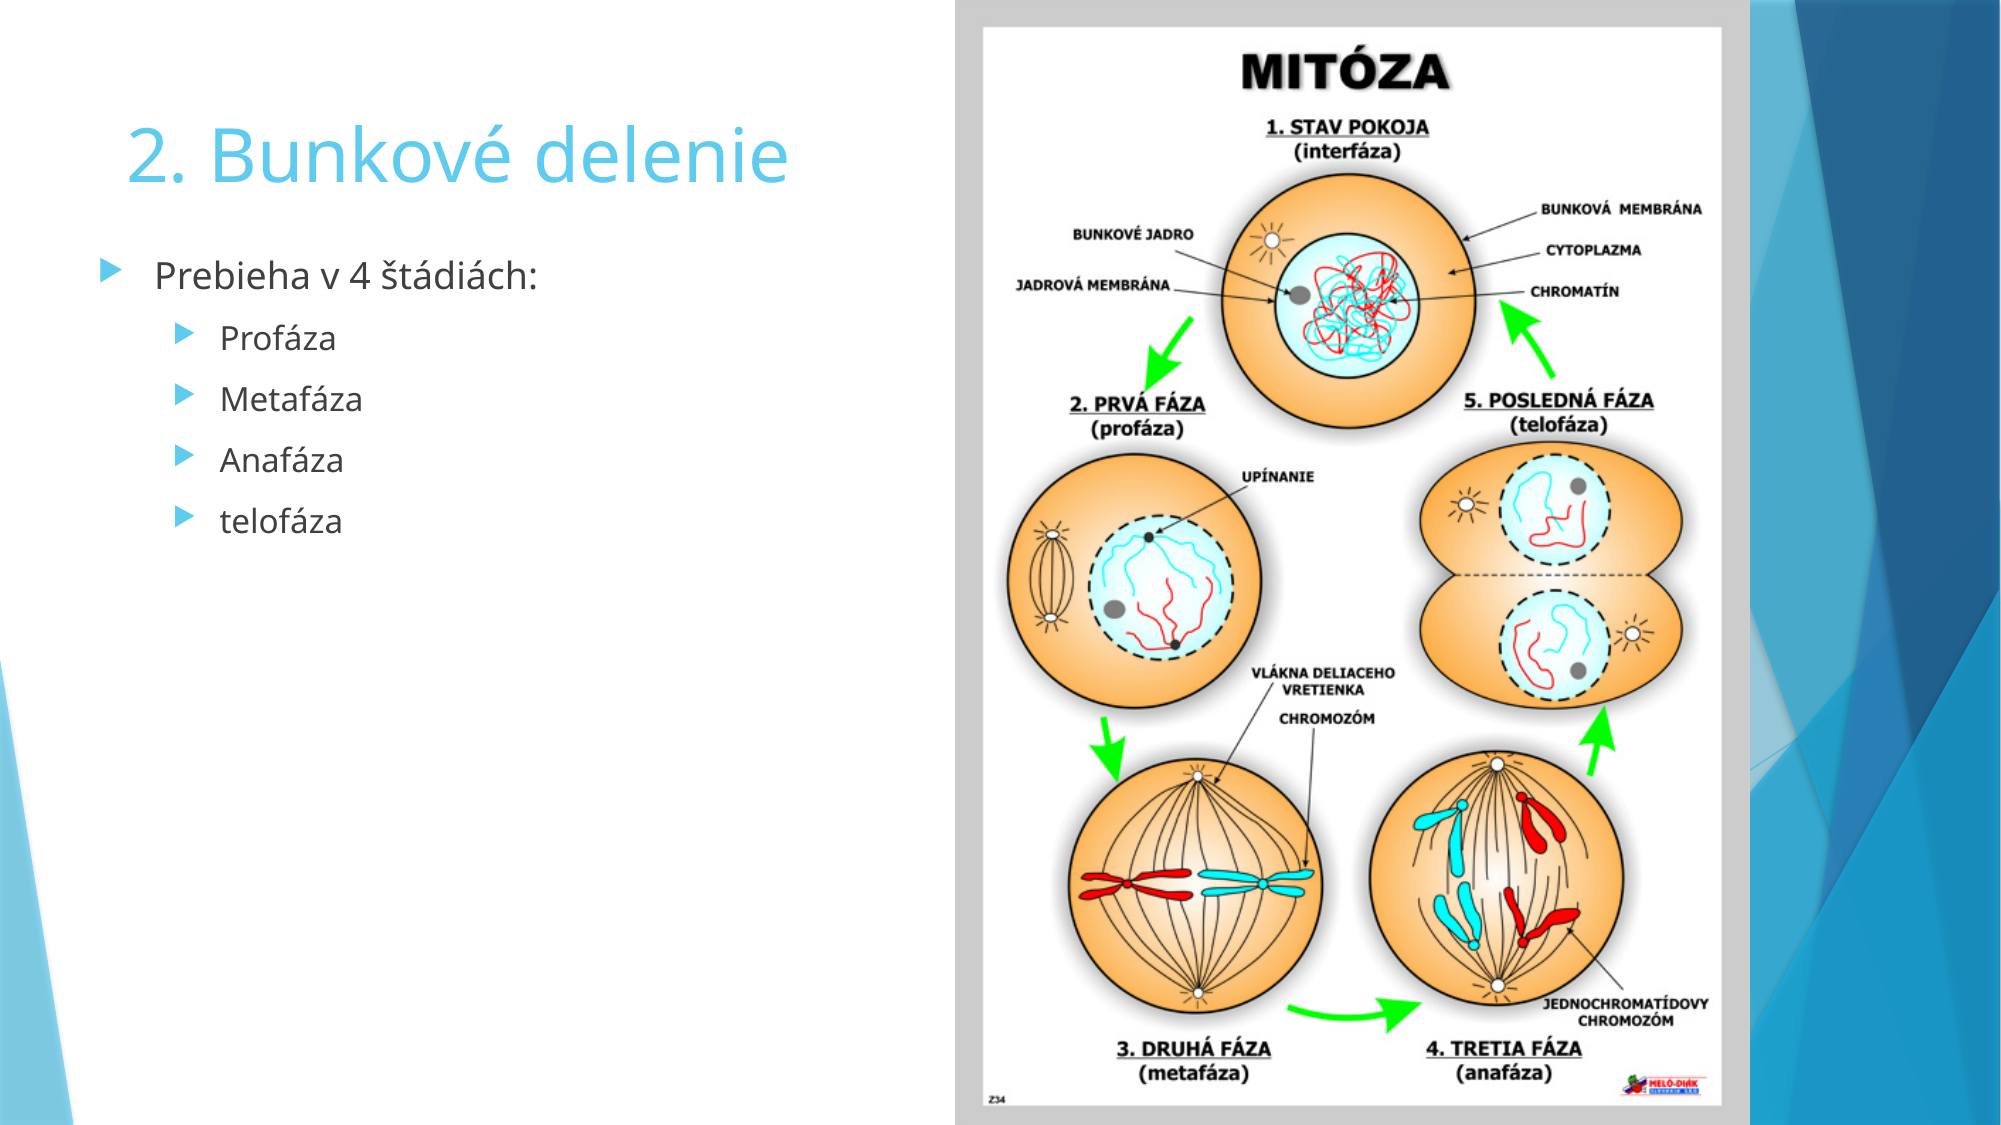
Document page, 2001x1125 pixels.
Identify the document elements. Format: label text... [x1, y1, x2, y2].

title 2. Bunkové delenie [111, 99, 949, 317]
list Prebieha v 4 štádiách: Profáza Metafáza Anafáza telofáza [82, 244, 770, 881]
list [954, 0, 1751, 1125]
